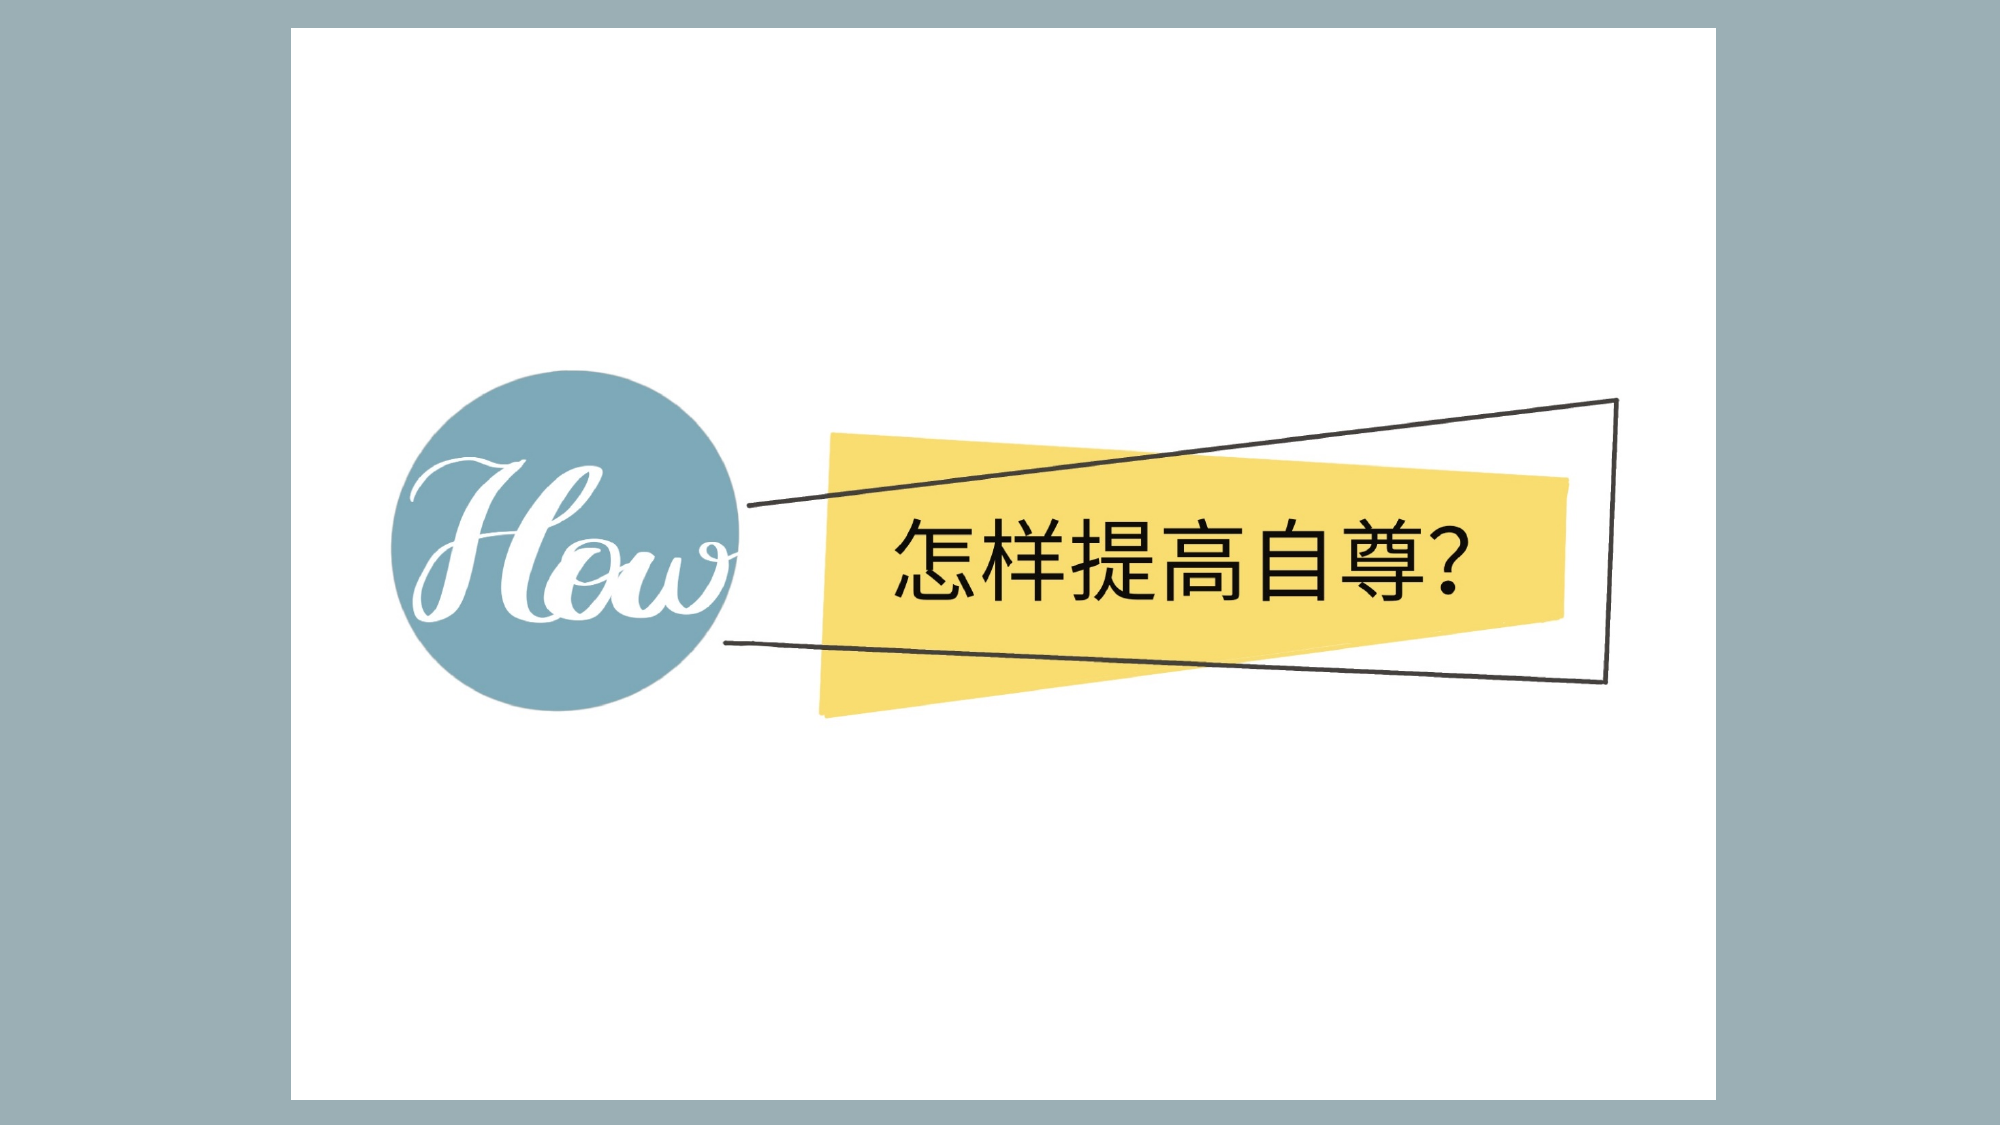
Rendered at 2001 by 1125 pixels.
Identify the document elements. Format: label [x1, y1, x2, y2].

picture [291, 28, 1716, 1100]
